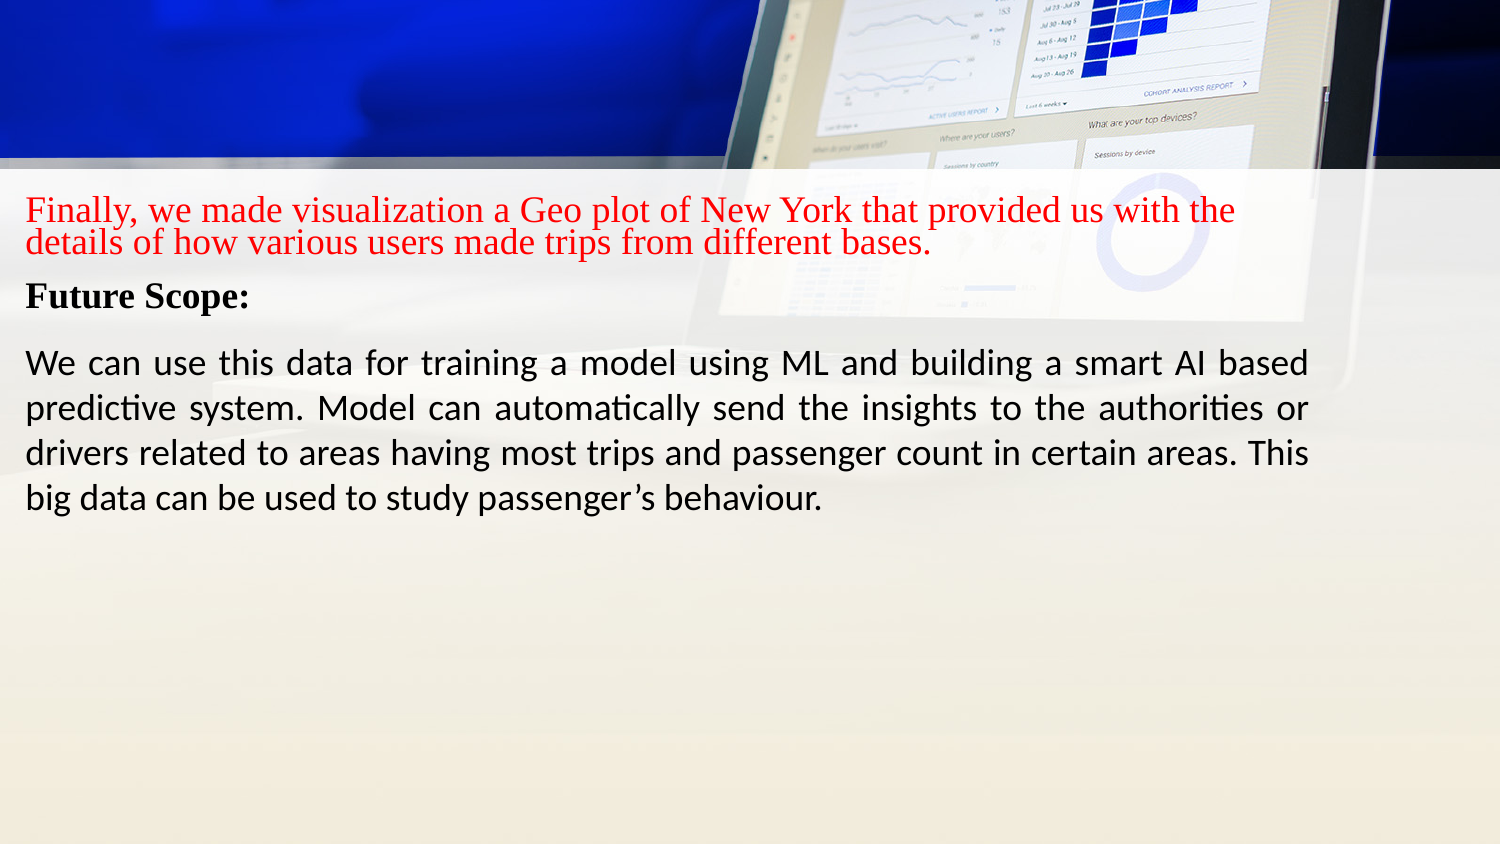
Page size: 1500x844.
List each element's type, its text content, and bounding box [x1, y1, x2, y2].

text_box Finally, we made visualization a Geo plot of New York that provided us with the details of how various users made trips from different bases. Future Scope: We can use this data for training a model using ML and building a smart AI based predictive system. Model can automatically send the insights to the authorities or drivers related to areas having most trips and passenger count in certain areas. This big data can be used to study passenger’s behaviour. [10, 189, 1326, 526]
picture [0, 0, 1500, 844]
